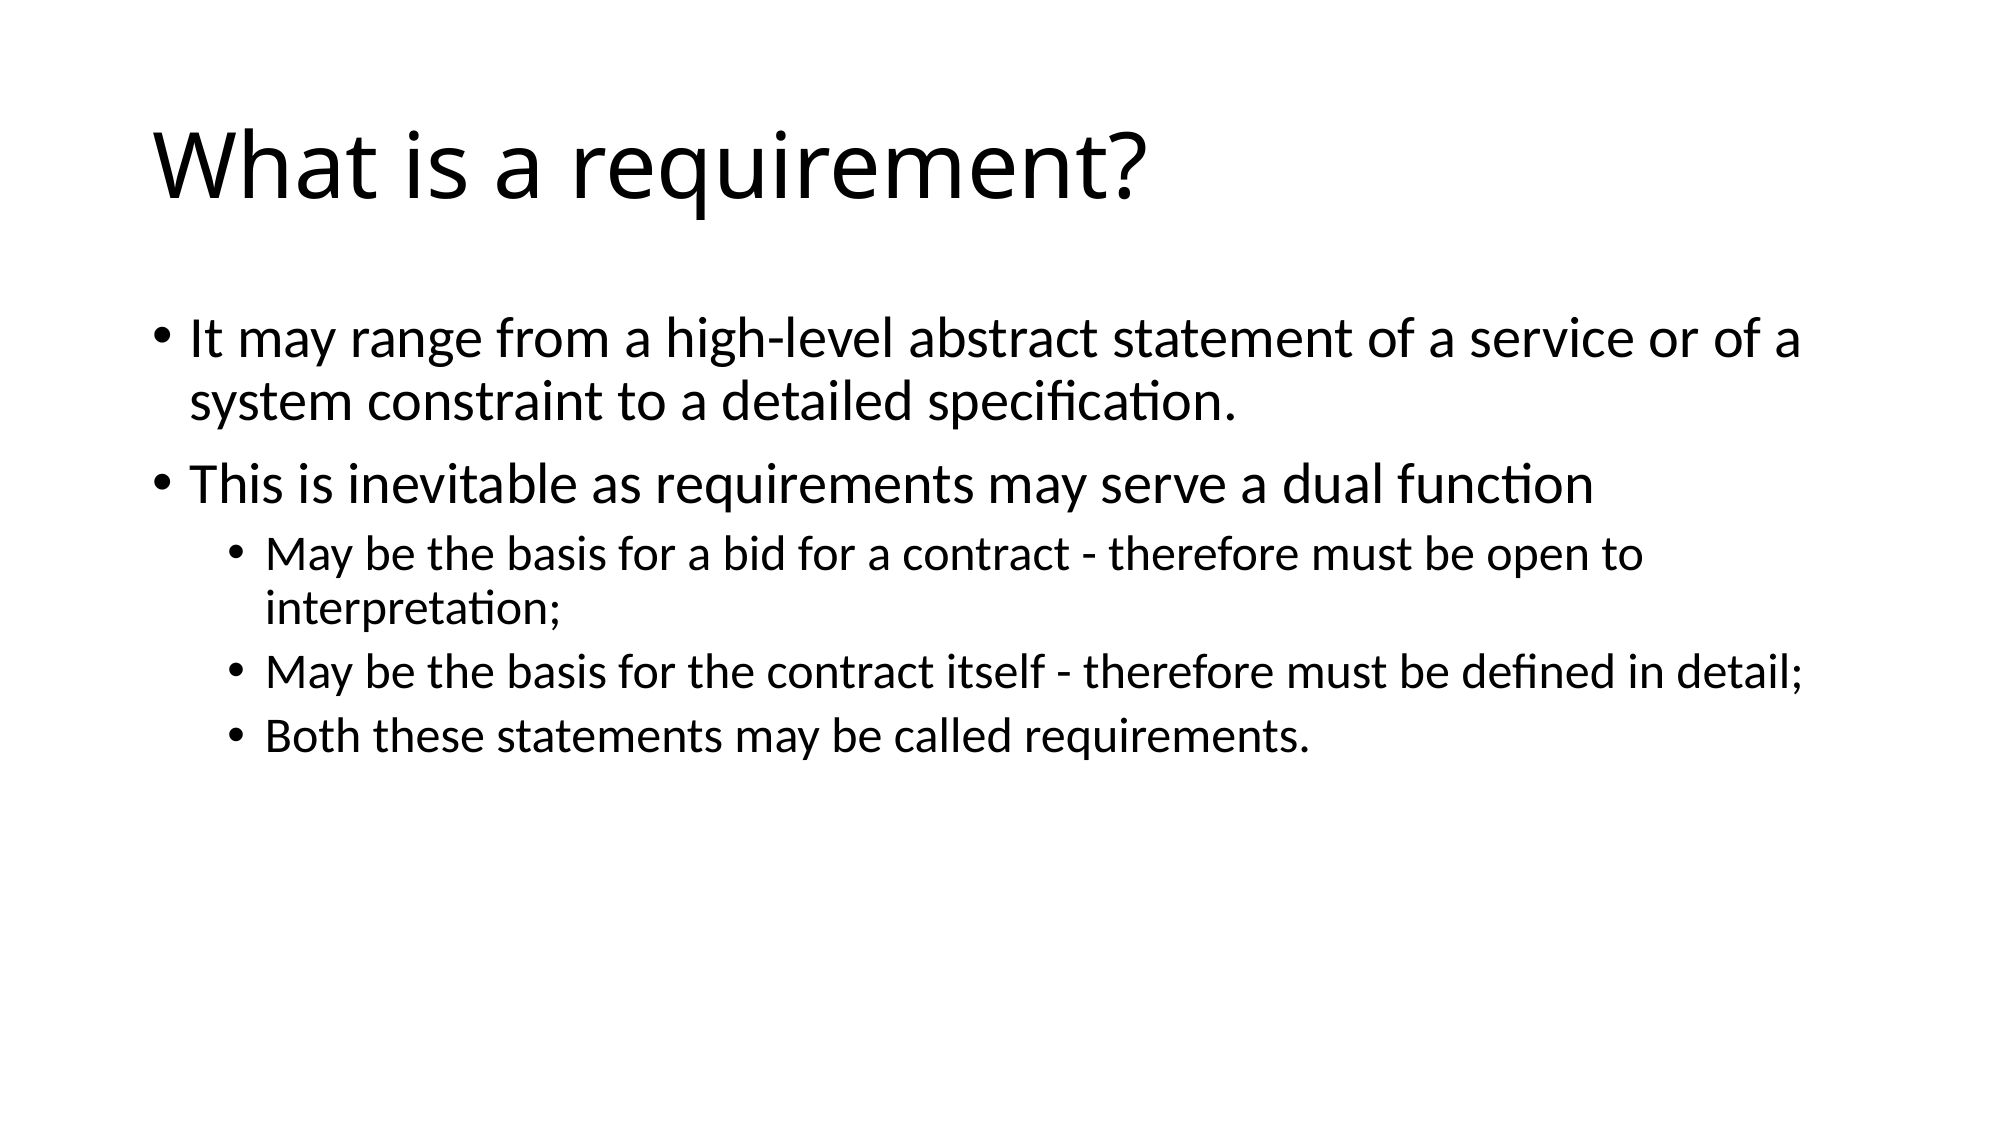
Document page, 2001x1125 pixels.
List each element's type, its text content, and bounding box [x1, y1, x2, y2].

title What is a requirement? [137, 59, 1863, 278]
list It may range from a high-level abstract statement of a service or of a system constraint to a detailed specification. This is inevitable as requirements may serve a dual function May be the basis for a bid for a contract - therefore must be open to interpretation; May be the basis for the contract itself - therefore must be defined in detail; Both these statements may be called requirements. [137, 299, 1863, 1014]
